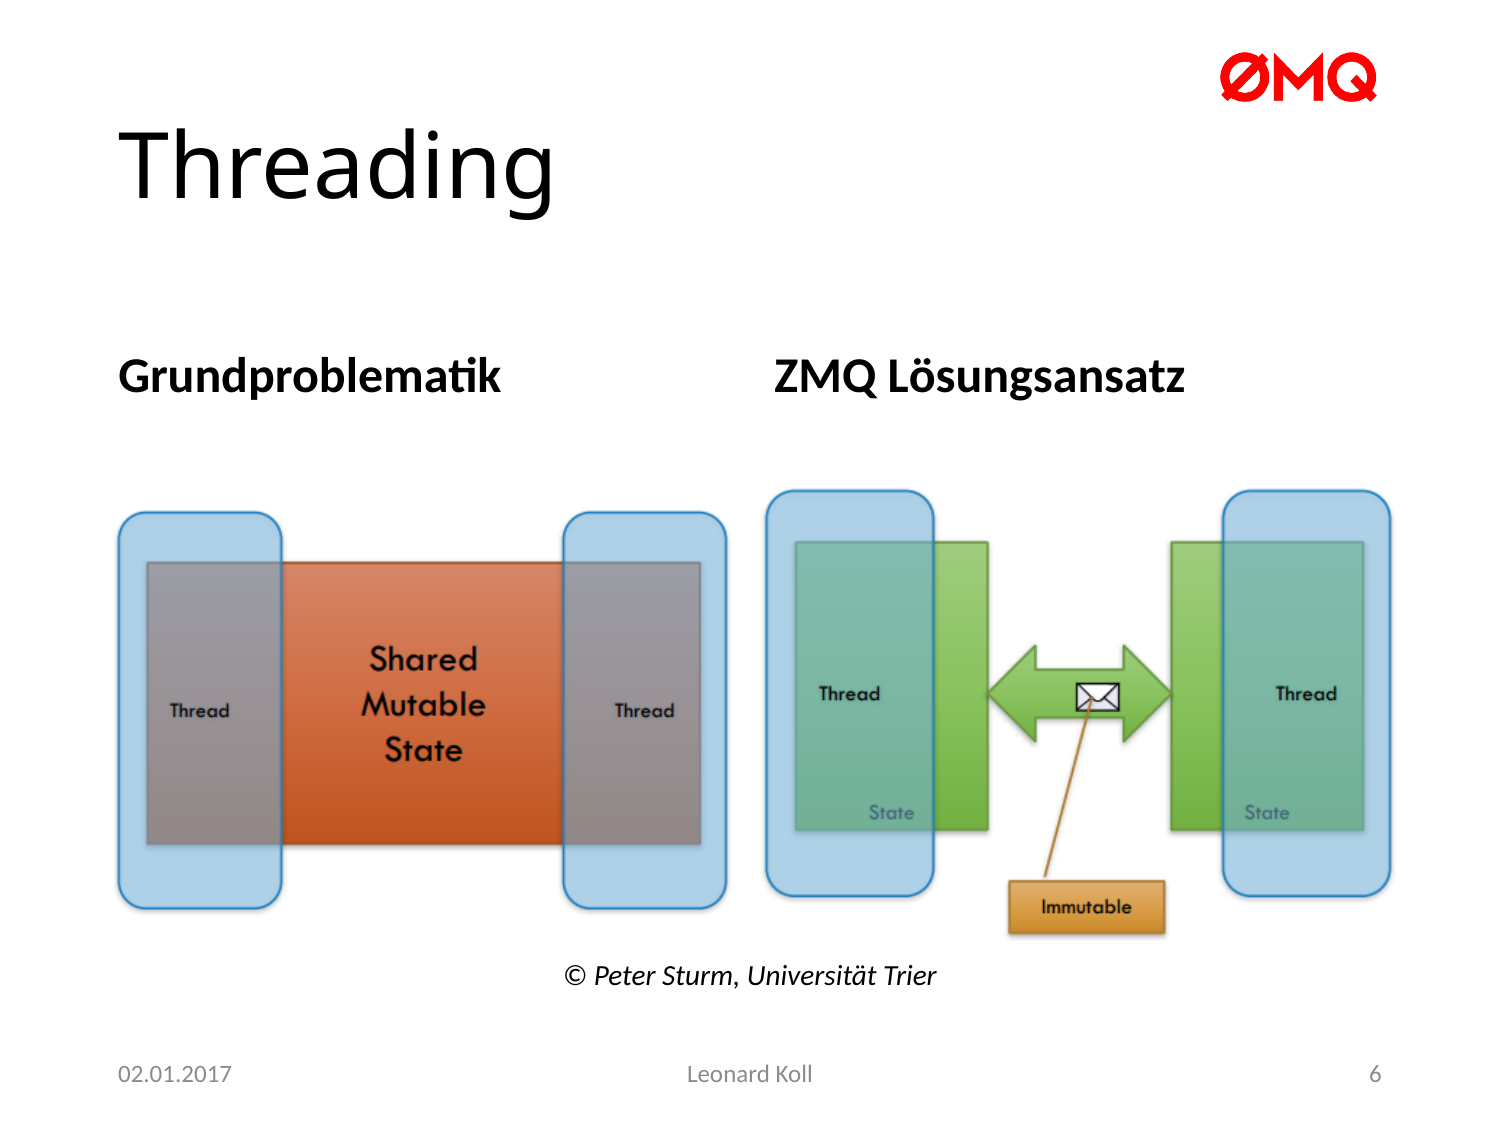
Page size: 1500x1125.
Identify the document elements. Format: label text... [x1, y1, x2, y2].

text_box © Peter Sturm, Universität Trier [103, 948, 1397, 999]
slide_number 6 [1059, 1042, 1397, 1103]
list ZMQ Lösungsansatz [759, 275, 1398, 411]
footer Leonard Koll [496, 1042, 1004, 1103]
picture [1220, 52, 1377, 59]
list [103, 502, 738, 924]
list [759, 486, 1398, 941]
title Threading [103, 59, 1398, 278]
list Grundproblematik [103, 275, 738, 411]
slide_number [103, 1042, 441, 1103]
